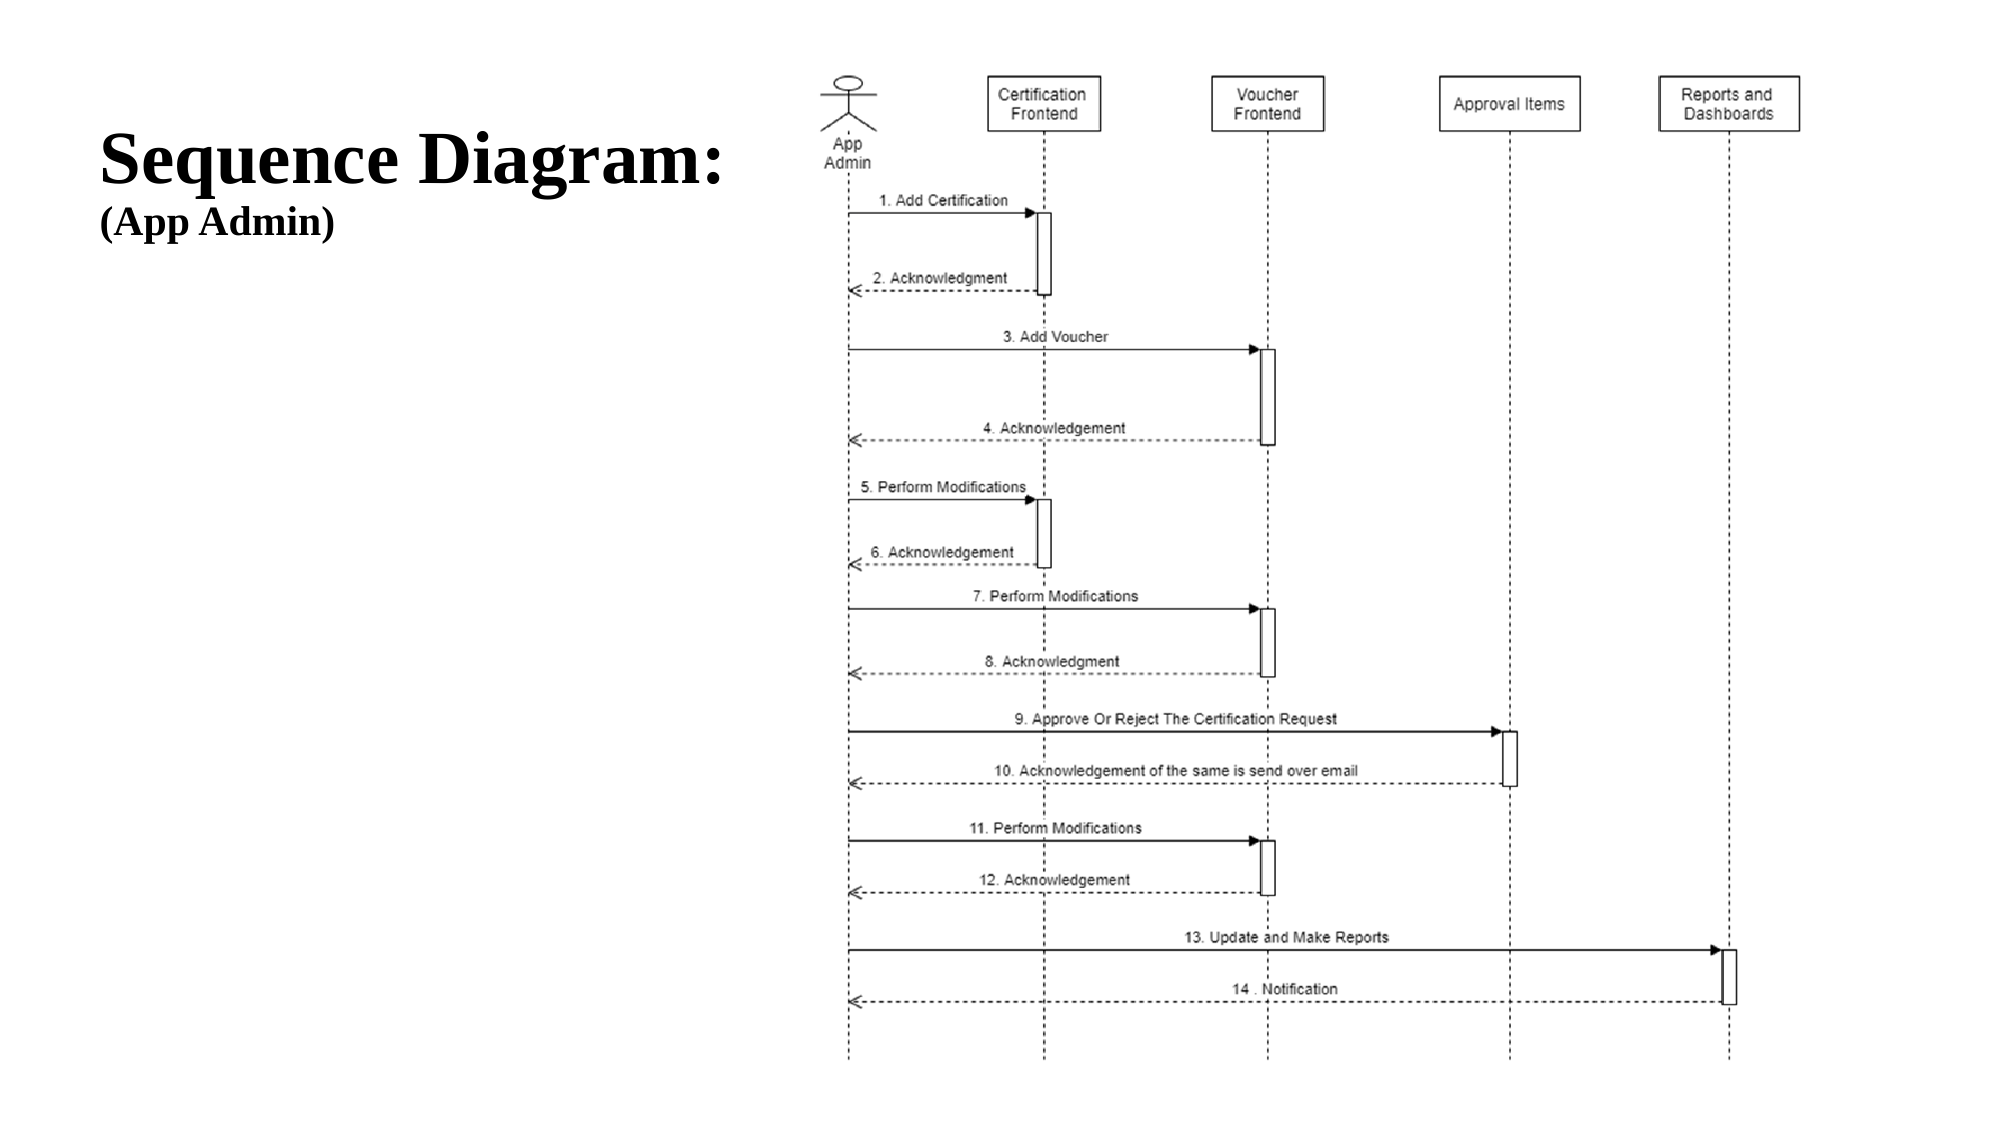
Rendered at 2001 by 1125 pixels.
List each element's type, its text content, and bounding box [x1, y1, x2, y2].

picture [756, 0, 1886, 1125]
text_box Sequence Diagram: (App Admin) [84, 73, 756, 291]
